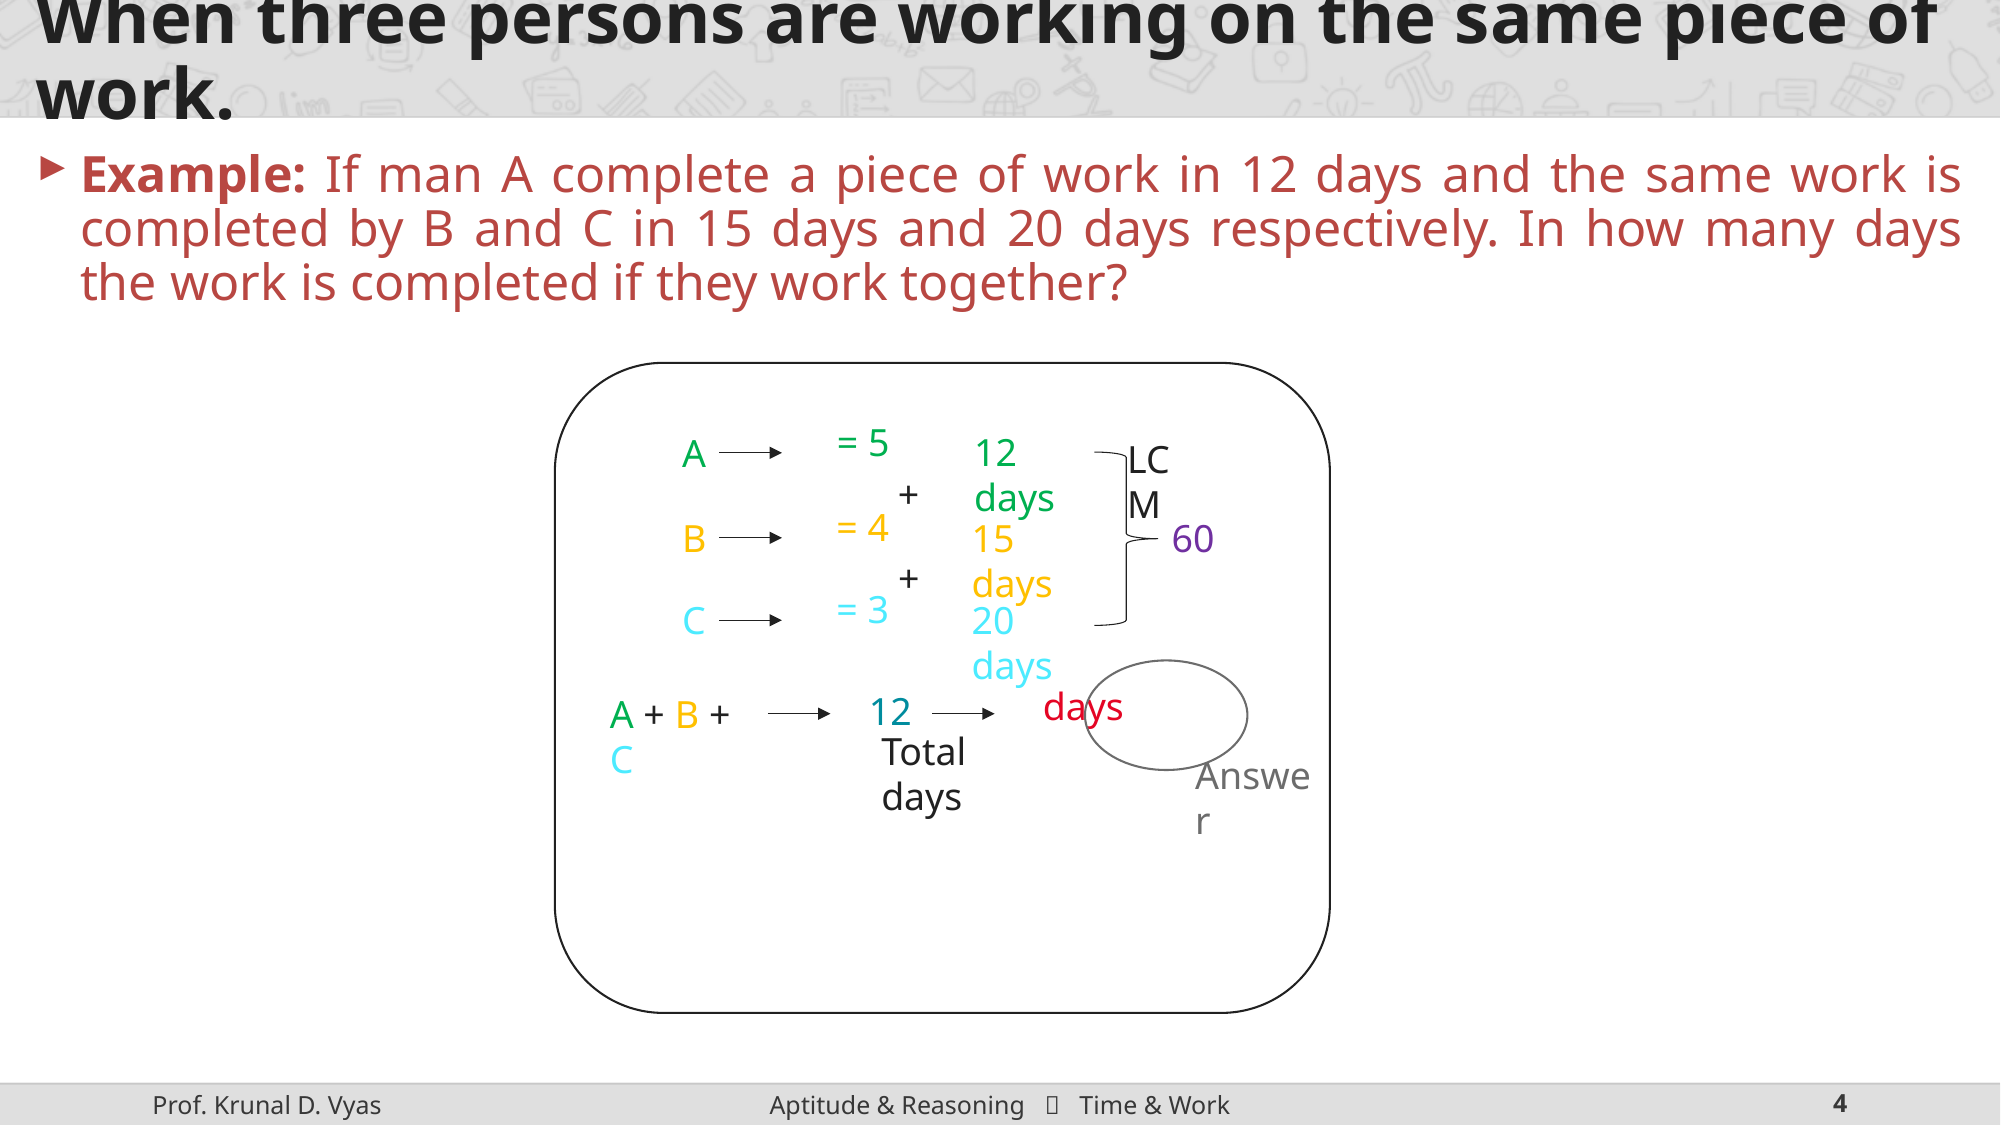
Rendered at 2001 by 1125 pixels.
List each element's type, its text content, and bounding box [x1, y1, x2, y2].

text_box LCM [1112, 428, 1215, 533]
text_box 15 days [956, 507, 1094, 589]
text_box C [667, 589, 713, 650]
text_box + [883, 463, 936, 523]
text_box Answer [1180, 745, 1333, 850]
title When three persons are working on the same piece of work. [0, 0, 2000, 117]
text_box 60 [1156, 507, 1231, 568]
text_box A + B + C [595, 683, 770, 789]
text_box + [883, 547, 936, 608]
text_box [553, 361, 1331, 1014]
text_box A [667, 422, 713, 483]
text_box Total days [866, 720, 1054, 826]
text_box 12 days [959, 421, 1122, 507]
list Example: If man A complete a piece of work in 12 days and the same work is completed by B and C in 15 days and 20 days respectively. In how many days the work is completed if they work together? [21, 141, 1979, 320]
text_box 20 days [956, 589, 1109, 695]
text_box [1083, 659, 1249, 772]
text_box B [667, 507, 713, 568]
text_box 12 [854, 680, 933, 740]
text_box [1094, 451, 1156, 626]
